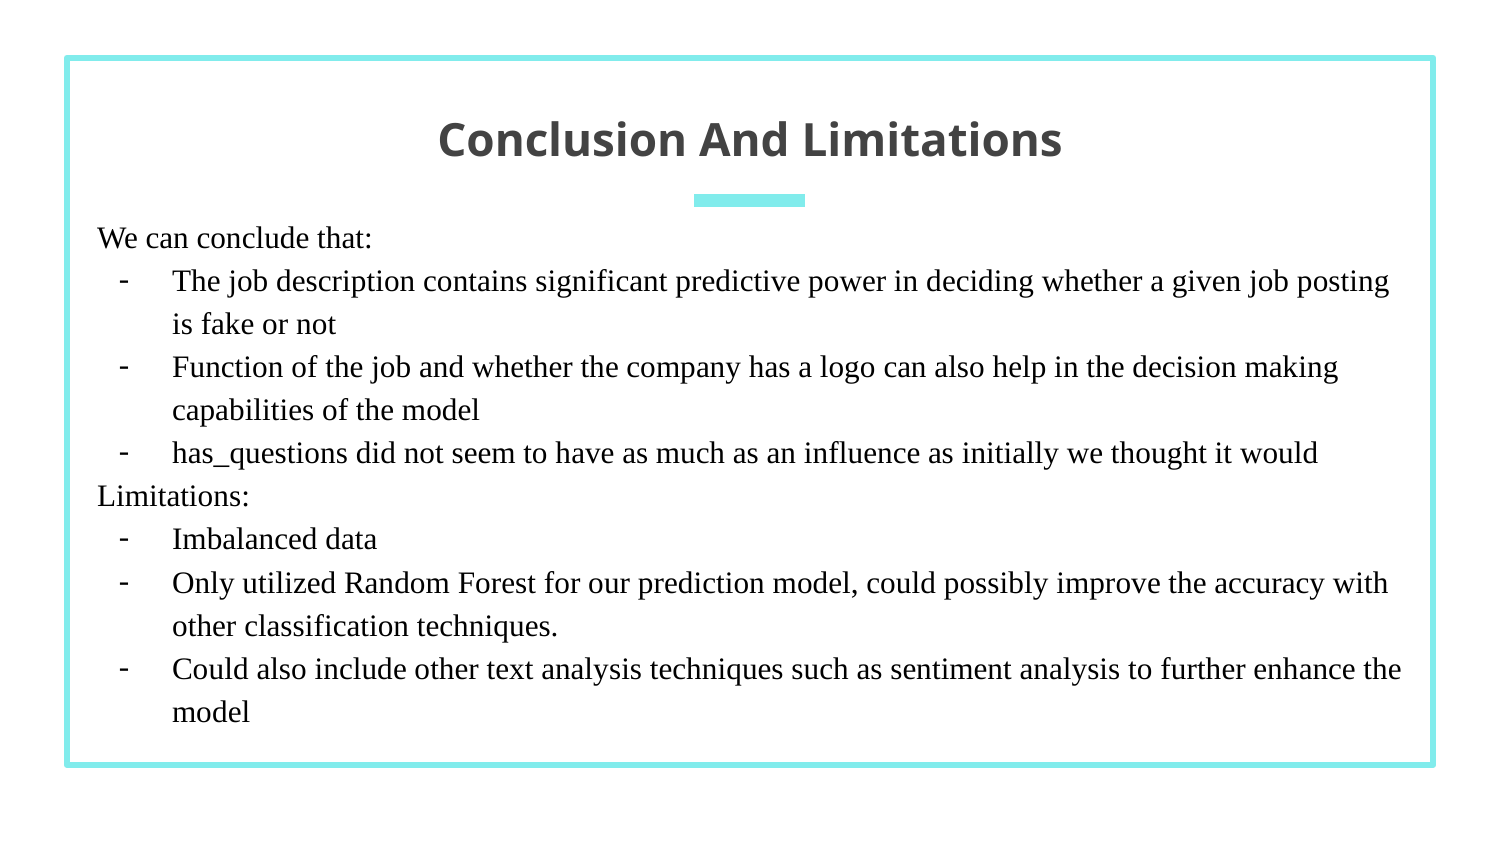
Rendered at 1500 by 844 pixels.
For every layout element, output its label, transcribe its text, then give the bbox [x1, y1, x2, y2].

title Conclusion And Limitations [0, 30, 1500, 181]
list We can conclude that: The job description contains significant predictive power in deciding whether a given job posting is fake or not Function of the job and whether the company has a logo can also help in the decision making capabilities of the model has_questions did not seem to have as much as an influence as initially we thought it would Limitations: Imbalanced data Only utilized Random Forest for our prediction model, could possibly improve the accuracy with other classification techniques. Could also include other text analysis techniques such as sentiment analysis to further enhance the model [82, 196, 1433, 681]
